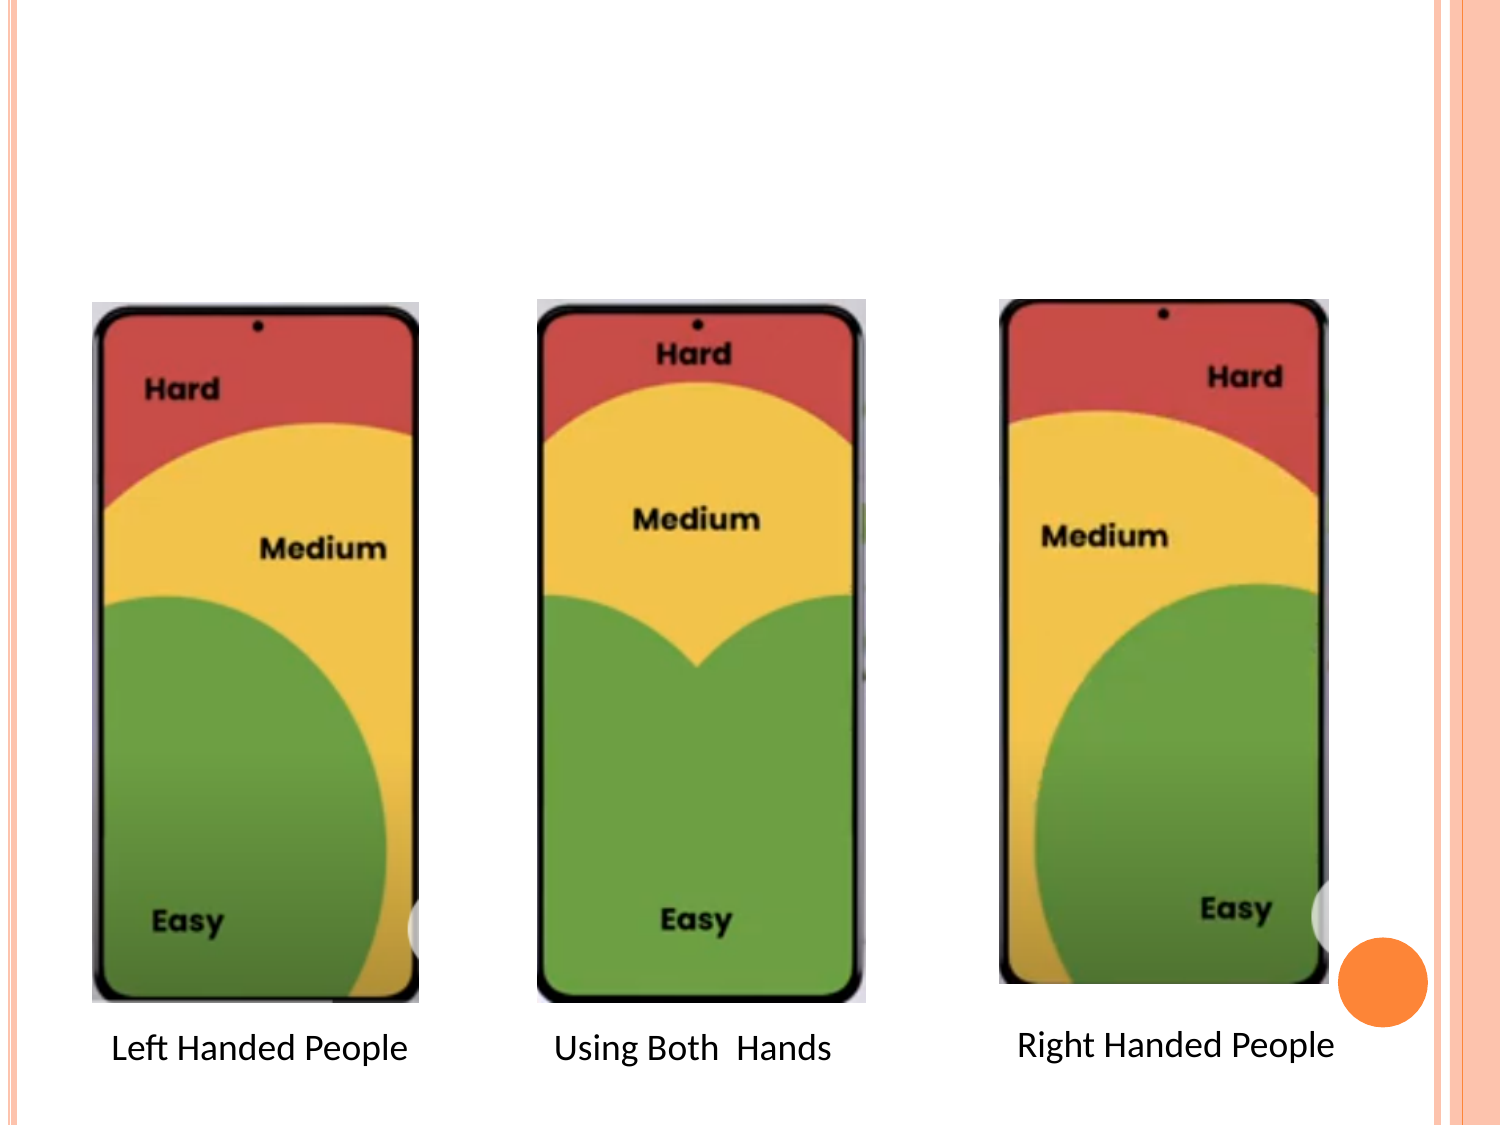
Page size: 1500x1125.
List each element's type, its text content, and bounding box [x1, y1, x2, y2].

text_box Using Both Hands [539, 1016, 848, 1076]
picture [999, 299, 1329, 985]
text_box Left Handed People [96, 1016, 424, 1076]
picture [92, 302, 420, 1004]
picture [537, 299, 866, 1003]
text_box Right Handed People [1002, 1012, 1351, 1073]
